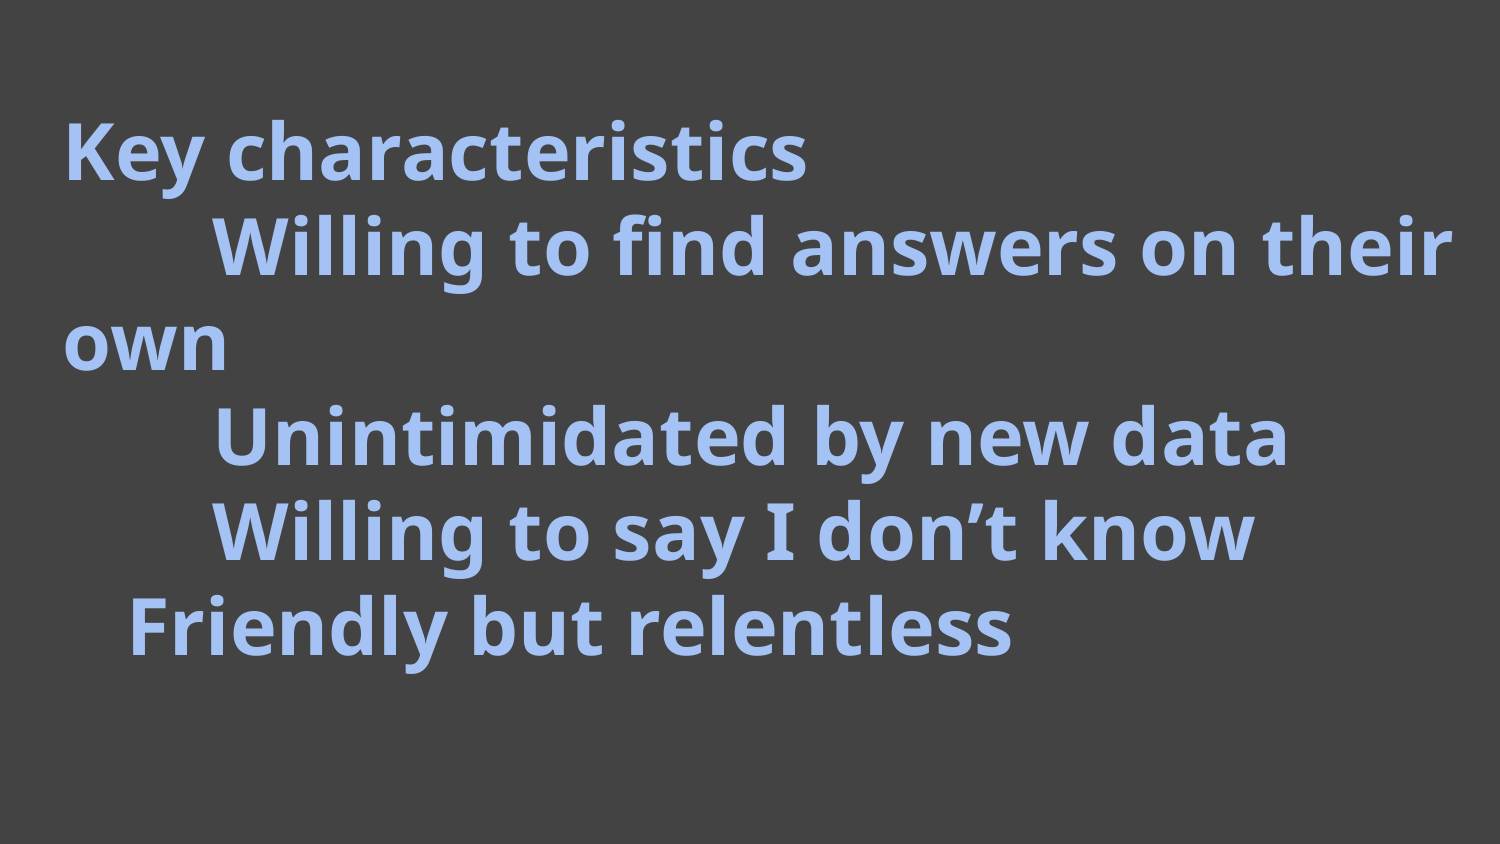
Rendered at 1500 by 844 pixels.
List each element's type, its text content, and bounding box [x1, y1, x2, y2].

title Key characteristics Willing to find answers on their own Unintimidated by new data Willing to say I don’t know Friendly but relentless [47, 178, 1485, 844]
